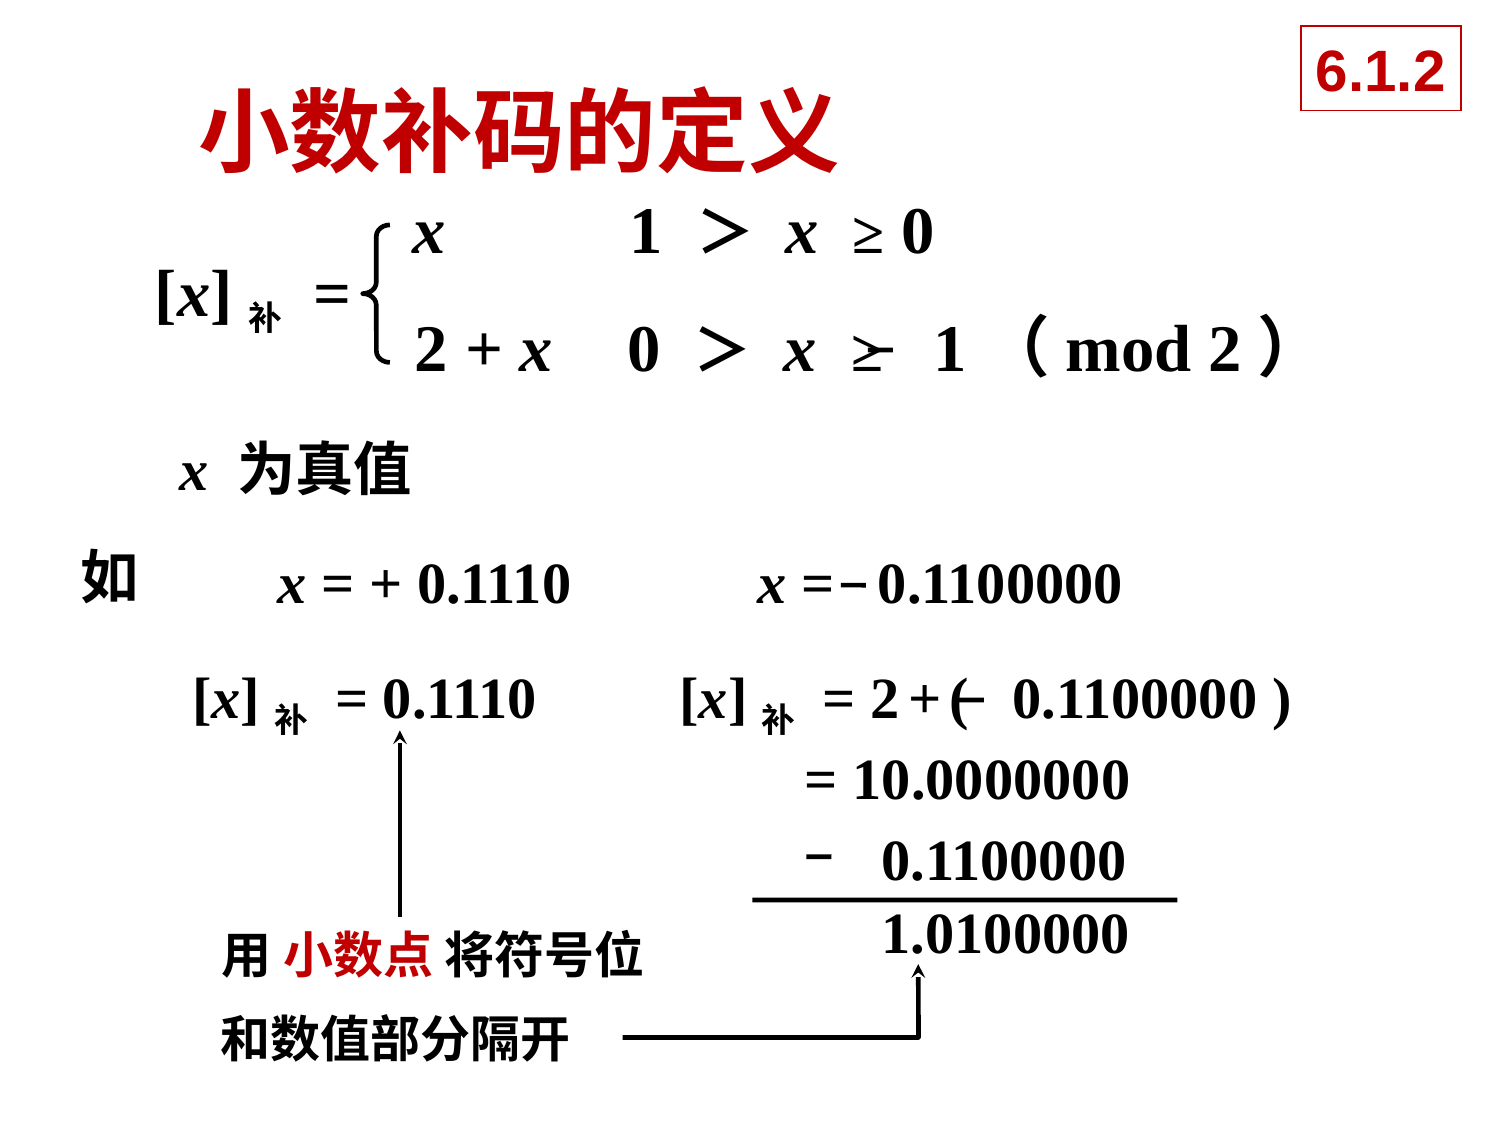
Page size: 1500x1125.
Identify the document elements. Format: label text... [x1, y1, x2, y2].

text_box [667, 964, 925, 1038]
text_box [664, 651, 1351, 738]
text_box [x]补 = 0.1110 [177, 652, 715, 747]
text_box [752, 733, 1280, 901]
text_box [151, 179, 1416, 393]
text_box 如 [65, 533, 154, 619]
title 小数补码的定义 [182, 66, 1446, 192]
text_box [204, 915, 663, 1076]
text_box 6.1.2 [1301, 25, 1461, 111]
text_box 1.0100000 [866, 908, 1232, 973]
text_box x 为真值 [165, 425, 515, 510]
text_box [393, 730, 407, 914]
text_box x = + 0.1110 [263, 537, 587, 623]
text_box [740, 537, 1141, 623]
